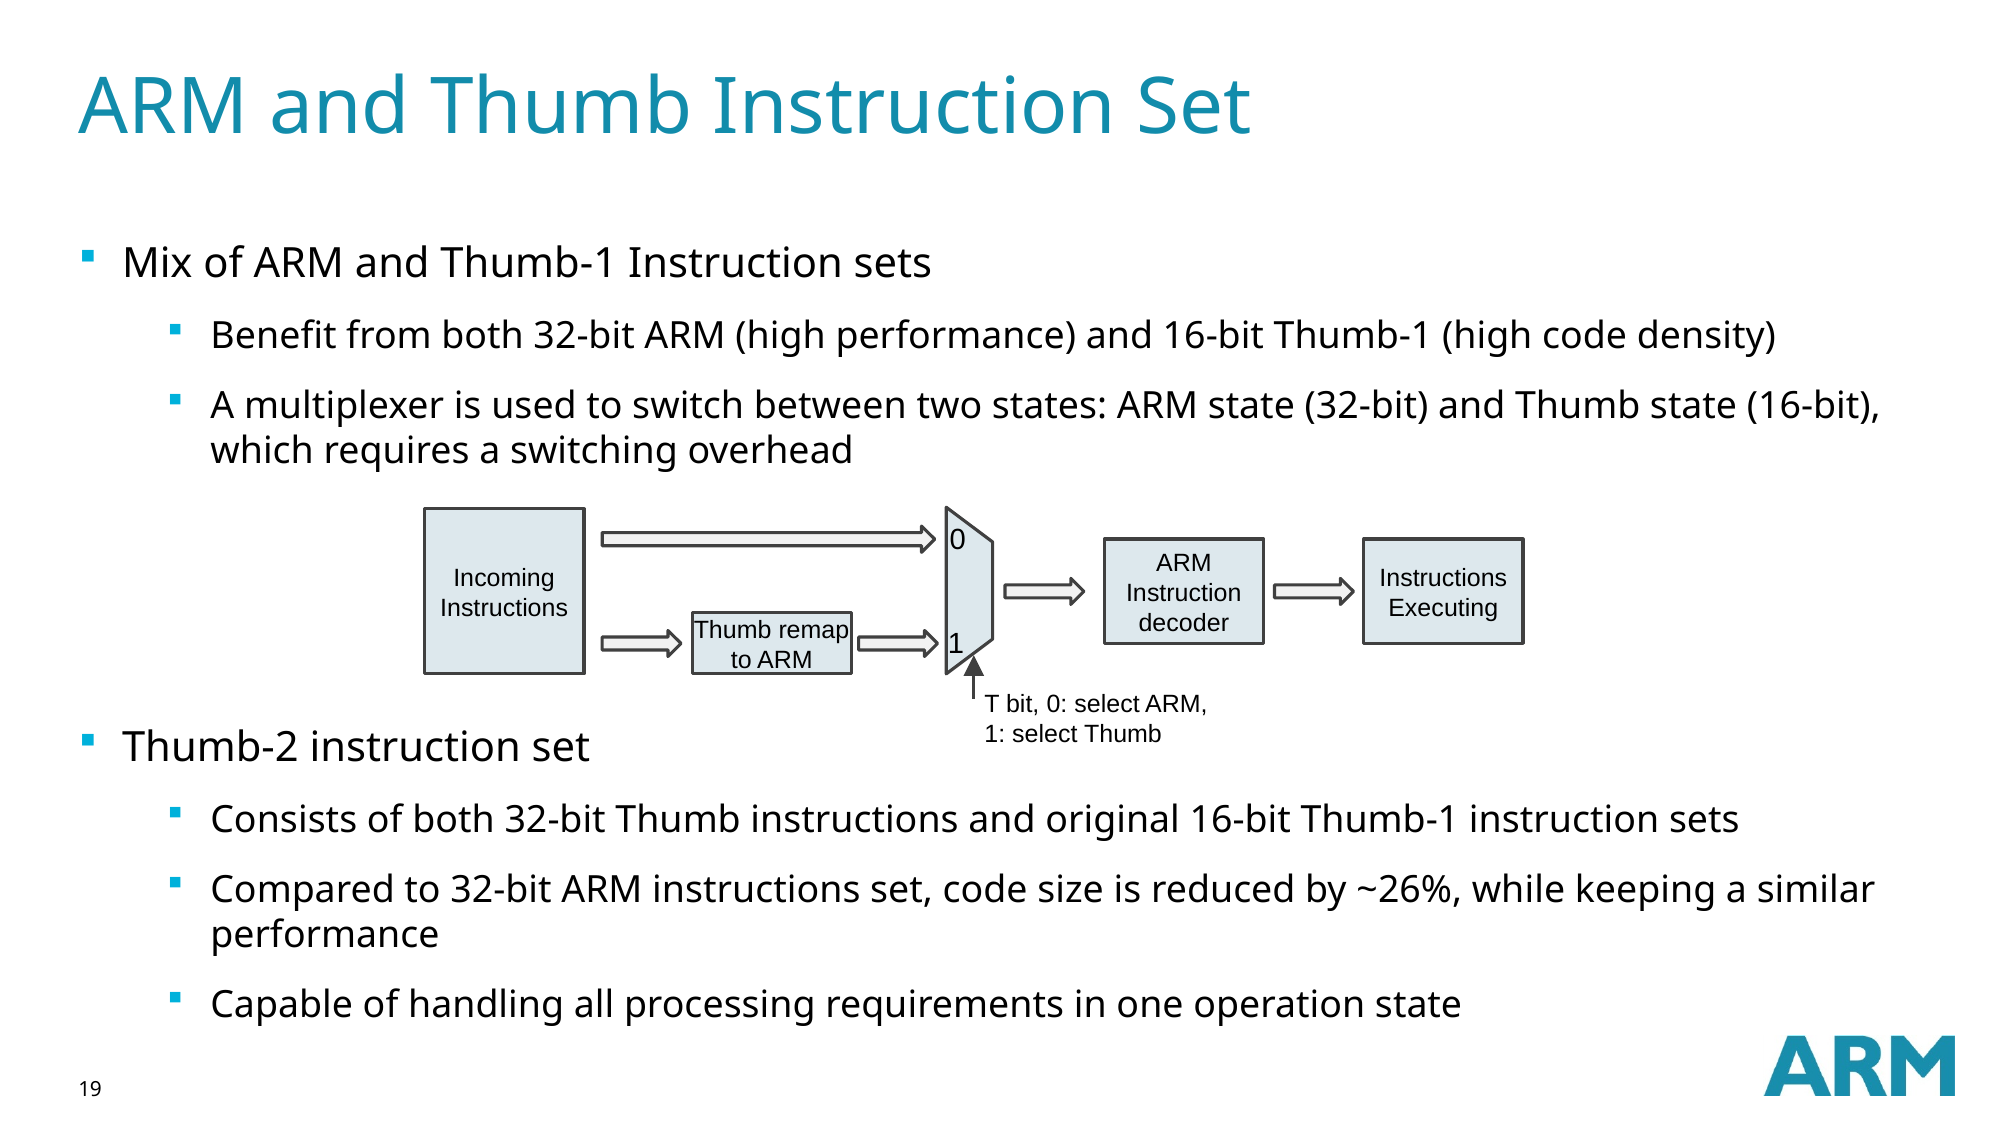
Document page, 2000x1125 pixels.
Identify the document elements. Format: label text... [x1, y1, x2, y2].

picture [1763, 1035, 1955, 1096]
title ARM and Thumb Instruction Set [78, 55, 1910, 150]
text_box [424, 506, 1524, 751]
list Mix of ARM and Thumb-1 Instruction sets Benefit from both 32-bit ARM (high performance) and 16-bit Thumb-1 (high code density) A multiplexer is used to switch between two states: ARM state (32-bit) and Thumb state (16-bit), which requires a switching overhead Thumb-2 instruction set Consists of both 32-bit Thumb instructions and original 16-bit Thumb-1 instruction sets Compared to 32-bit ARM instructions set, code size is reduced by ~26%, while keeping a similar performance Capable of handling all processing requirements in one operation state [78, 236, 1909, 1004]
